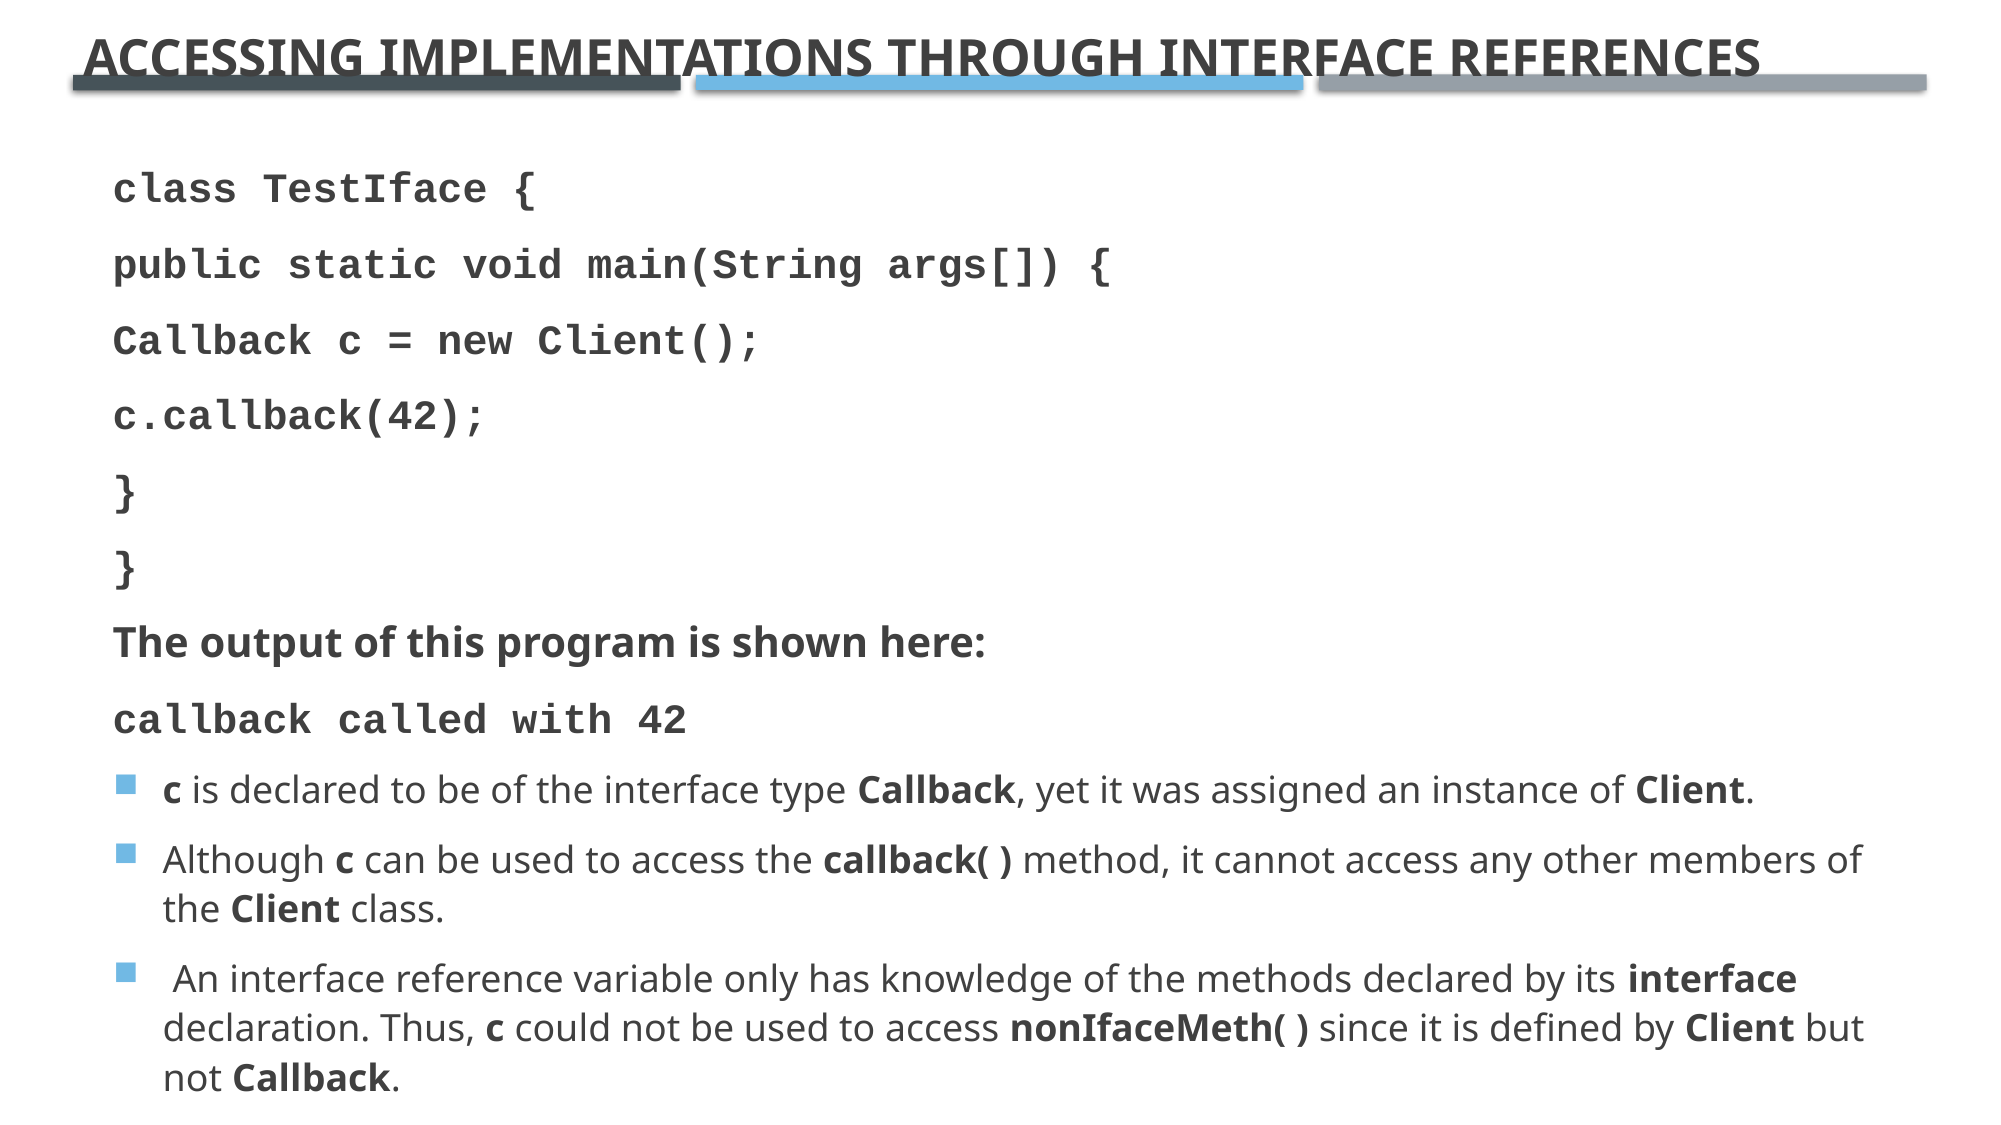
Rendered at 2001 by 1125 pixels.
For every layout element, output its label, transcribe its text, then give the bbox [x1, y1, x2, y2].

list class TestIface { public static void main(String args[]) { Callback c = new Client(); c.callback(42); } } The output of this program is shown here: callback called with 42 c is declared to be of the interface type Callback, yet it was assigned an instance of Client. Although c can be used to access the callback( ) method, it cannot access any other members of the Client class. An interface reference variable only has knowledge of the methods declared by its interface declaration. Thus, c could not be used to access nonIfaceMeth( ) since it is defined by Client but not Callback. [97, 141, 1920, 1114]
title Accessing Implementations Through Interface References [68, 11, 1814, 95]
